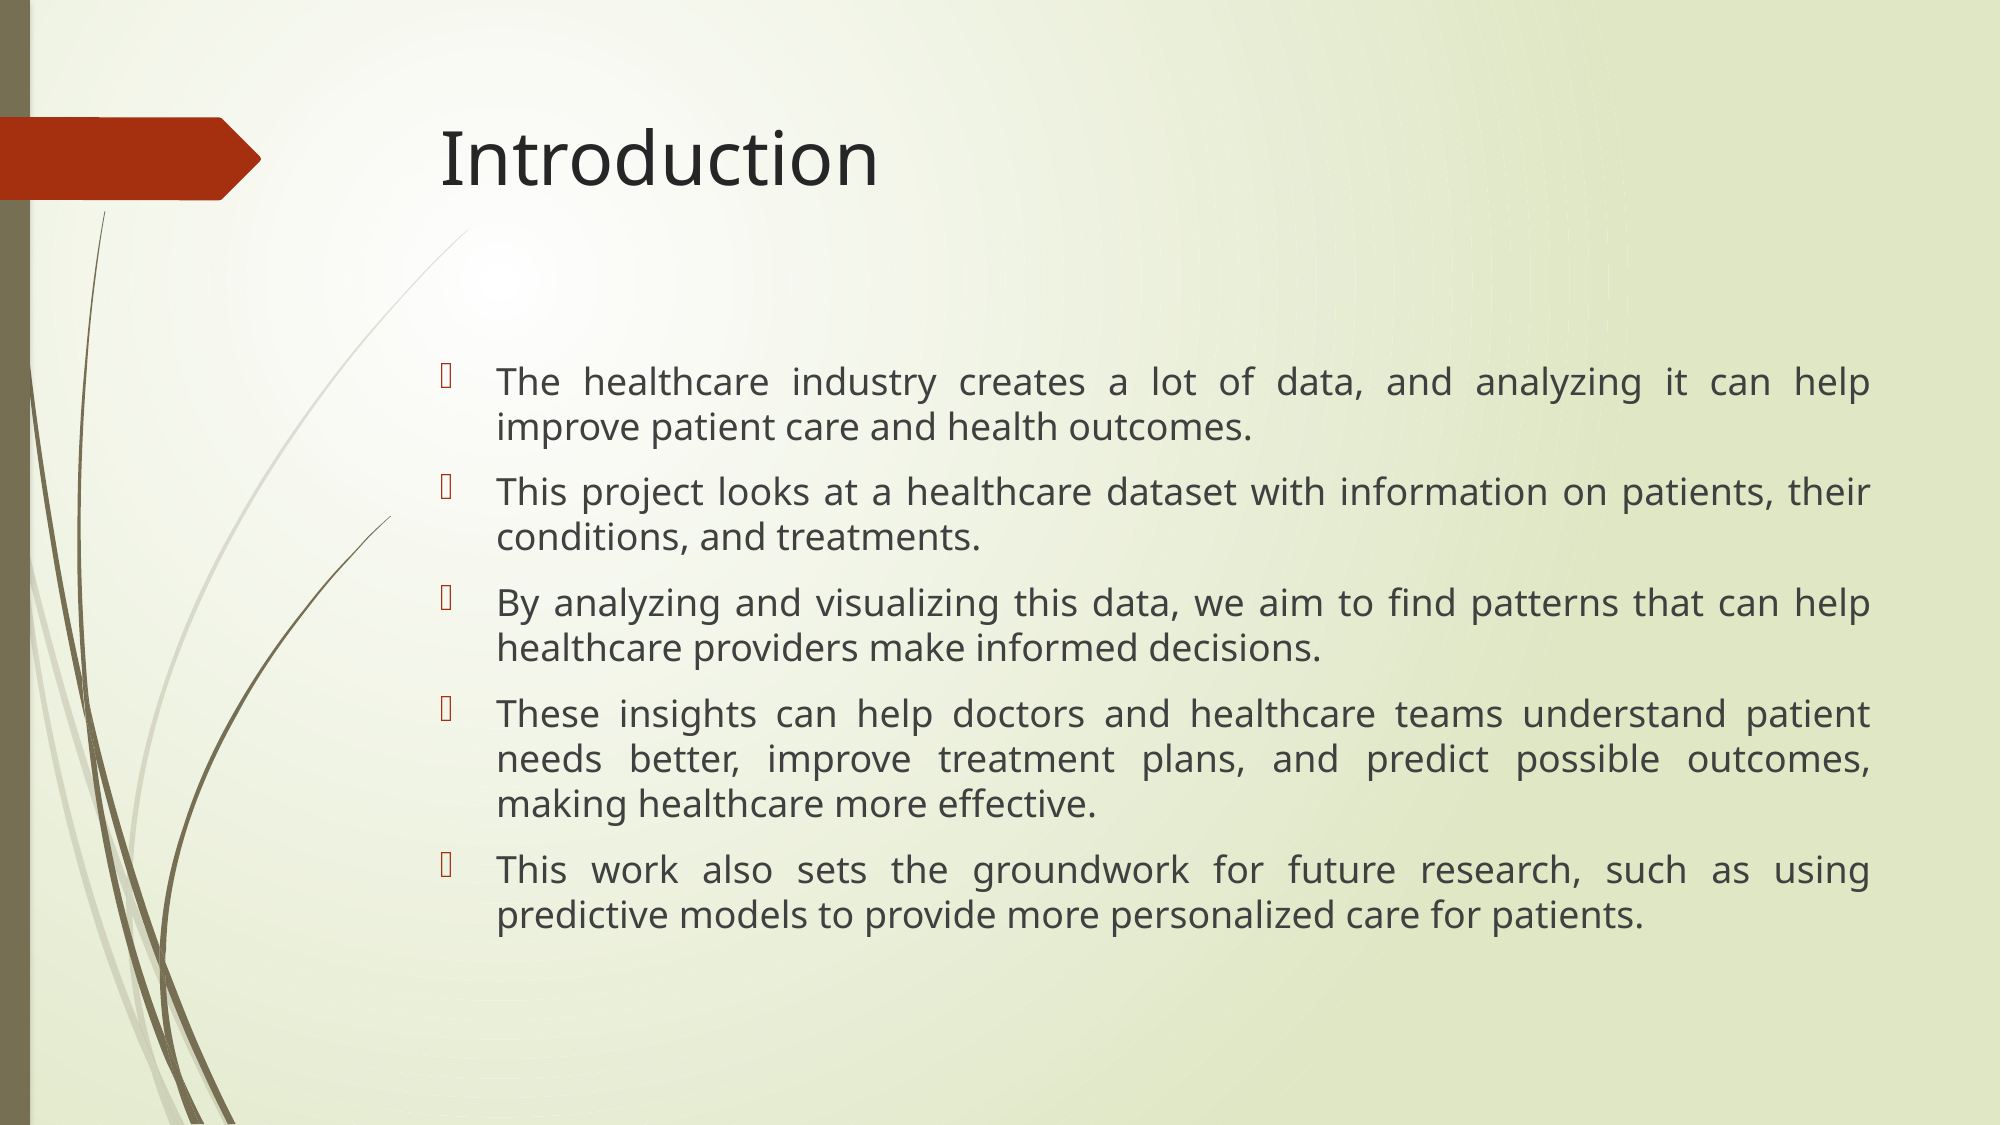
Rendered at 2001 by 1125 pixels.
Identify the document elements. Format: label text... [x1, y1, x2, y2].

list The healthcare industry creates a lot of data, and analyzing it can help improve patient care and health outcomes. This project looks at a healthcare dataset with information on patients, their conditions, and treatments. By analyzing and visualizing this data, we aim to find patterns that can help healthcare providers make informed decisions. These insights can help doctors and healthcare teams understand patient needs better, improve treatment plans, and predict possible outcomes, making healthcare more effective. This work also sets the groundwork for future research, such as using predictive models to provide more personalized care for patients. [424, 350, 1888, 970]
title Introduction [425, 102, 1888, 313]
